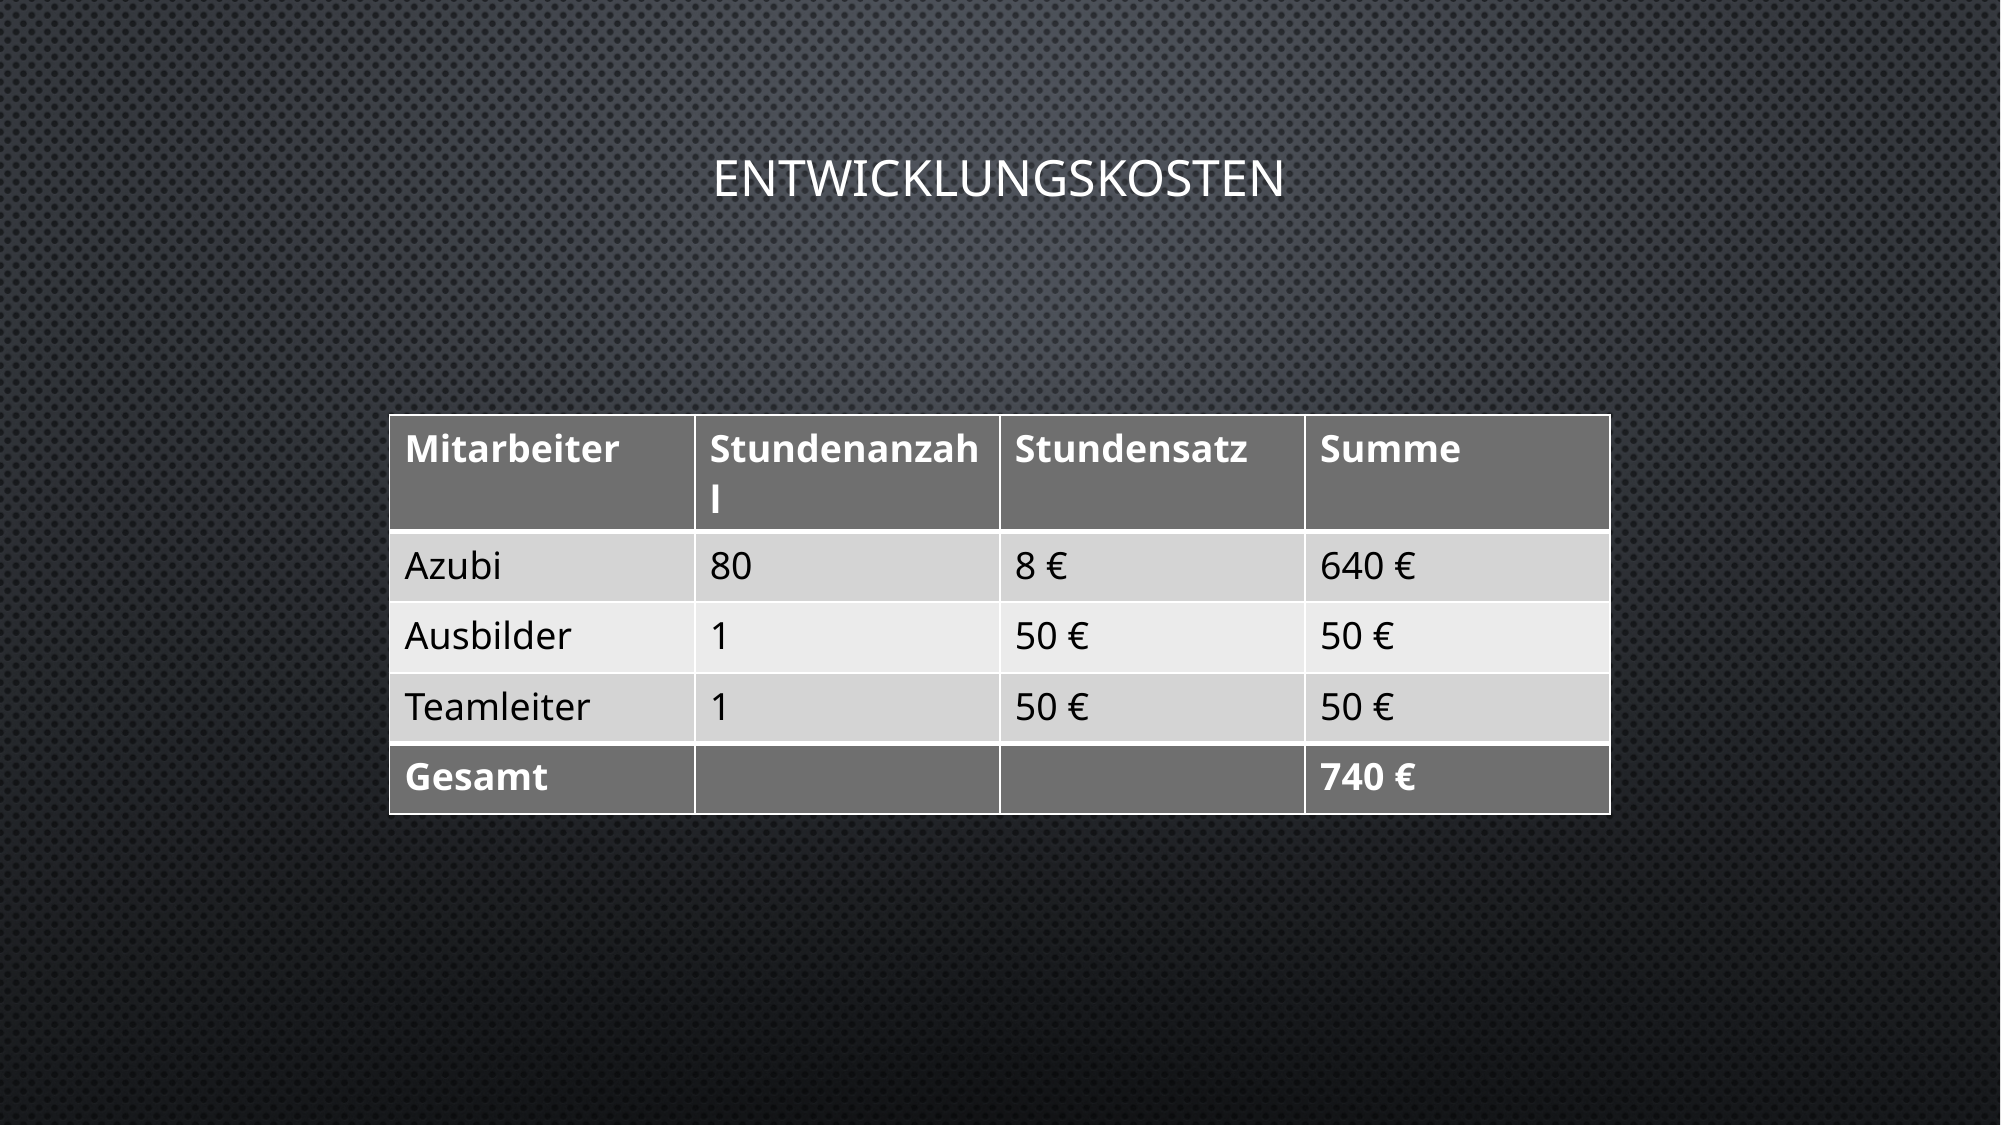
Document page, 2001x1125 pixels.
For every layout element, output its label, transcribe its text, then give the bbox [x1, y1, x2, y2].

table_cell 640 € [1306, 534, 1609, 601]
table_header Stundensatz [1001, 416, 1304, 529]
table_cell Ausbilder [390, 603, 694, 672]
table_cell 80 [696, 534, 999, 601]
table_cell 1 [696, 603, 999, 672]
table_cell 50 € [1306, 674, 1609, 741]
table_cell 50 € [1001, 603, 1304, 672]
table_header Summe [1306, 416, 1609, 529]
title Entwicklungskosten [187, 99, 1813, 252]
table_cell 50 € [1306, 603, 1609, 672]
table_cell 50 € [1001, 674, 1304, 741]
table_cell Gesamt [390, 746, 694, 813]
table_cell [696, 746, 999, 813]
table_cell Azubi [390, 534, 694, 601]
table_cell 8 € [1001, 534, 1304, 601]
table_cell Teamleiter [390, 674, 694, 741]
table_cell 740 € [1306, 746, 1609, 813]
table_header Mitarbeiter [390, 416, 694, 529]
table_cell [1001, 746, 1304, 813]
table_header Stundenanzahl [696, 416, 999, 529]
table_cell 1 [696, 674, 999, 741]
